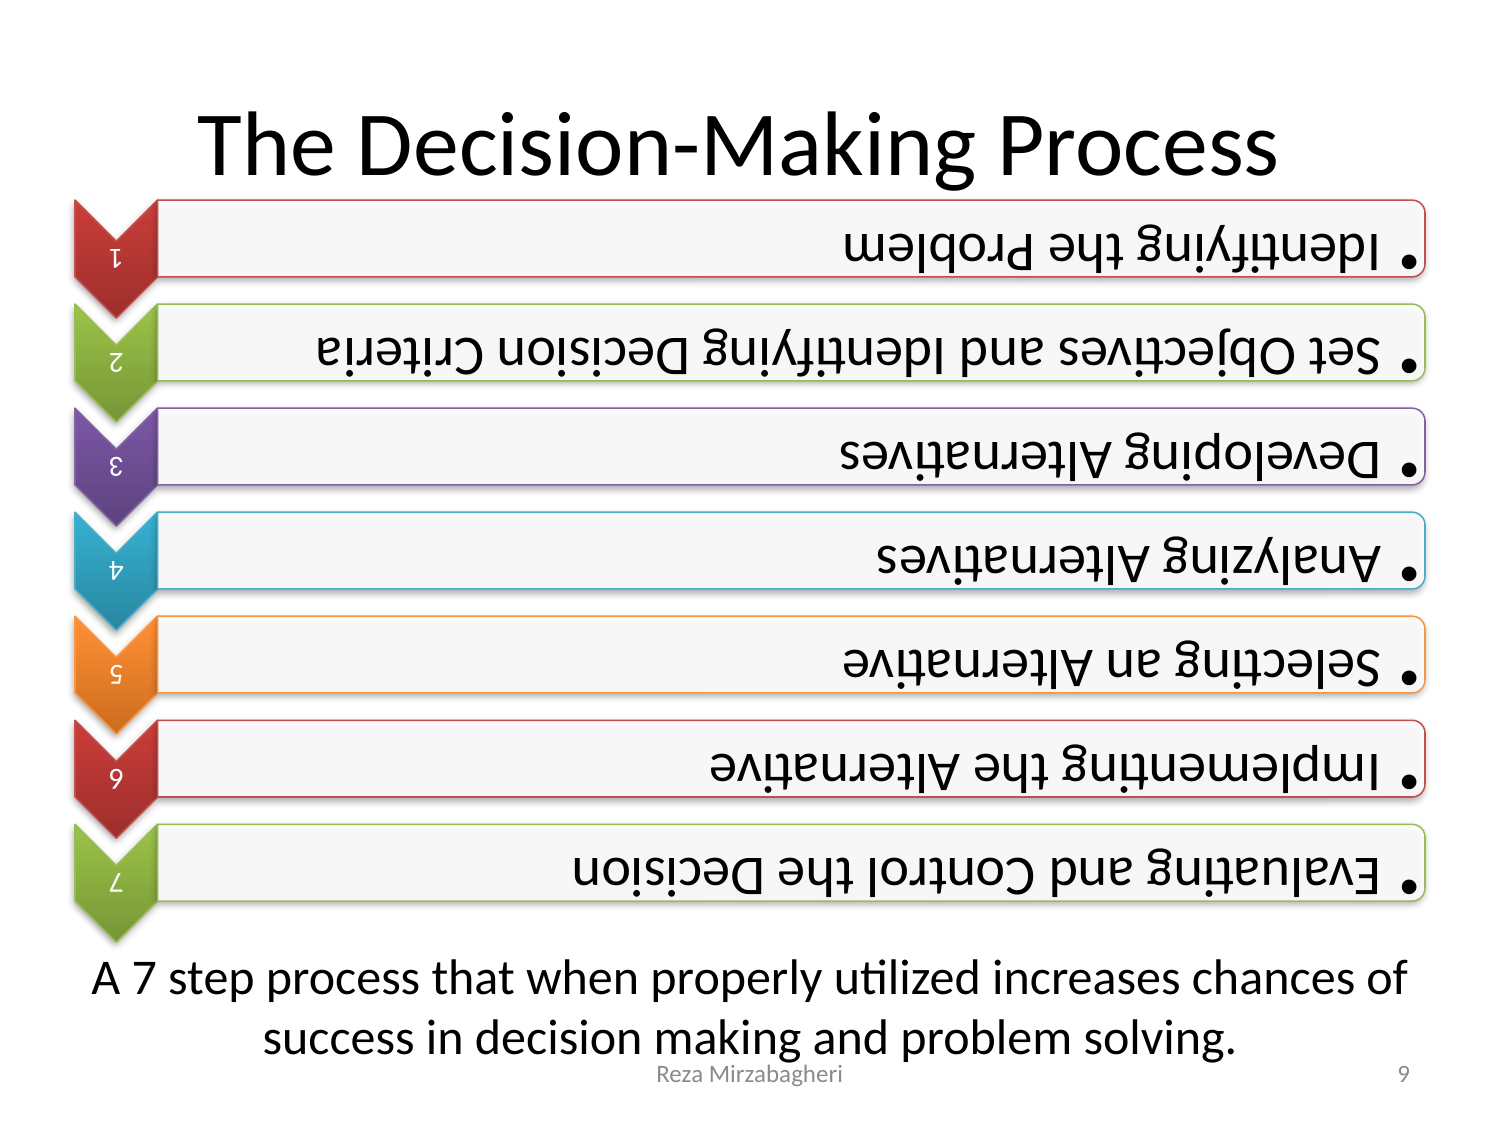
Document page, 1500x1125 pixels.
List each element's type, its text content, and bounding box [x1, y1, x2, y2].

footer Reza Mirzabagheri [512, 1042, 988, 1103]
slide_number 9 [1074, 1042, 1425, 1103]
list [74, 199, 1426, 943]
title The Decision-Making Process [75, 45, 1425, 199]
text_box A 7 step process that when properly utilized increases chances of success in decision making and problem solving. [74, 950, 1425, 1073]
